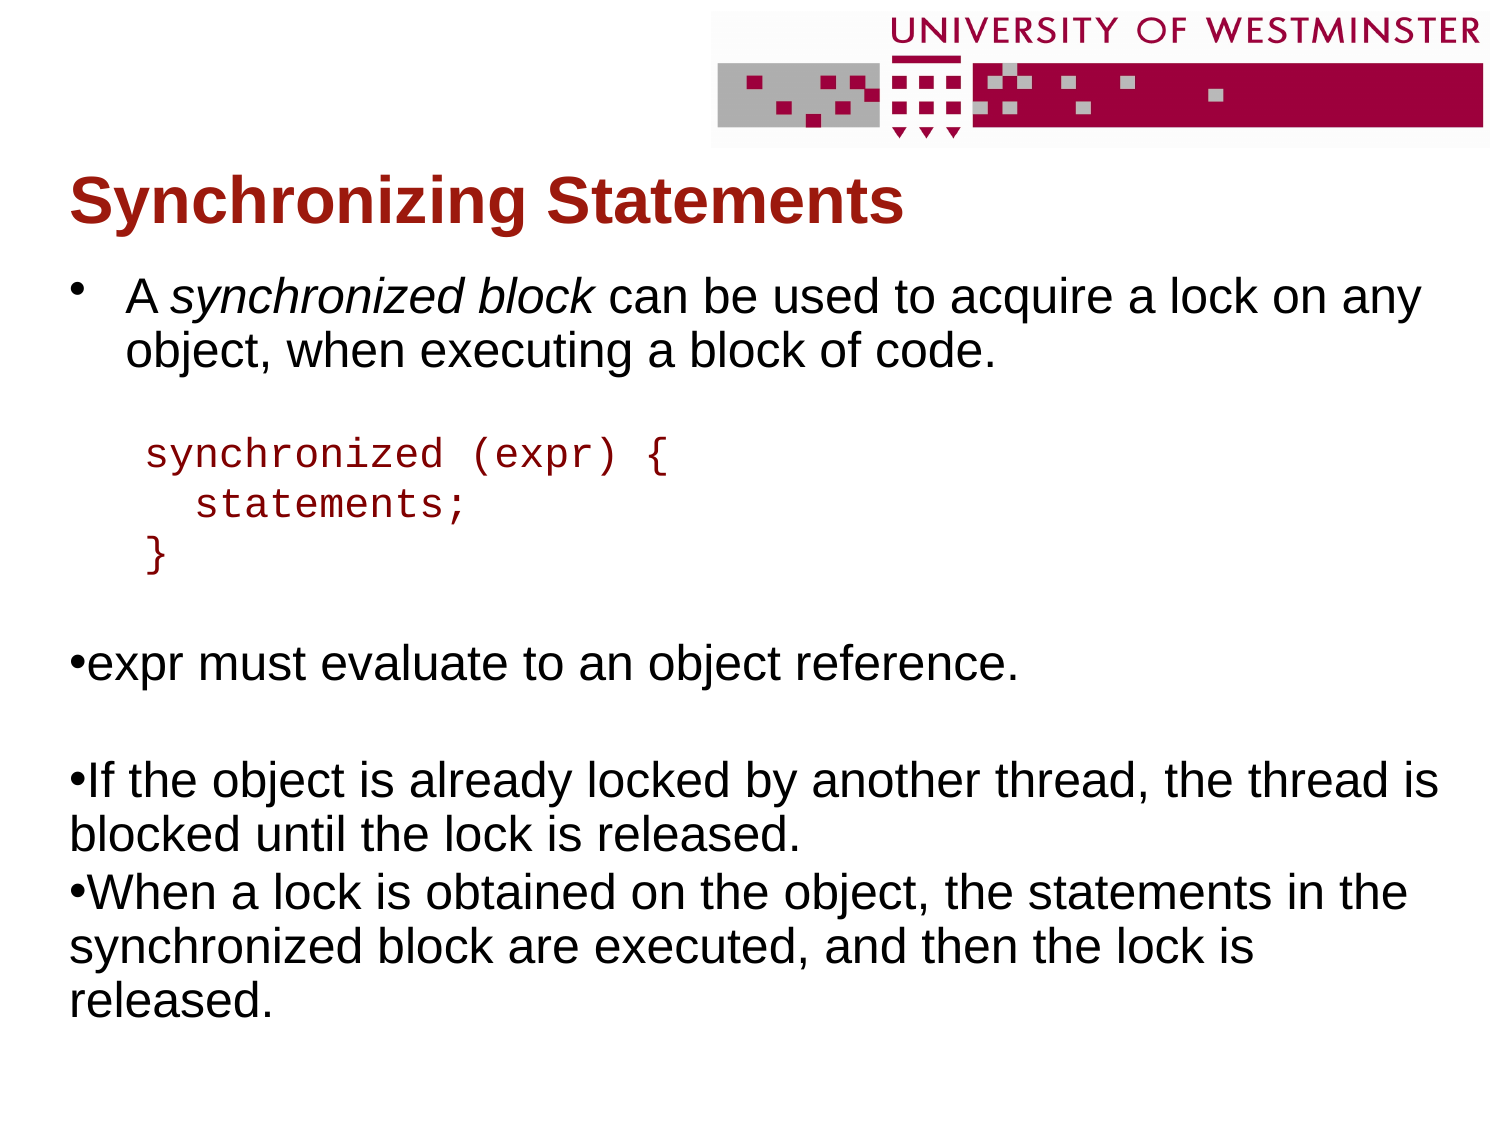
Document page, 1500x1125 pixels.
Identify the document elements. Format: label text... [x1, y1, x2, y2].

picture [711, 11, 1490, 148]
title Synchronizing Statements [53, 148, 1448, 257]
list A synchronized block can be used to acquire a lock on any object, when executing a block of code. synchronized (expr) { statements; } expr must evaluate to an object reference. If the object is already locked by another thread, the thread is blocked until the lock is released. When a lock is obtained on the object, the statements in the synchronized block are executed, and then the lock is released. [53, 262, 1483, 981]
